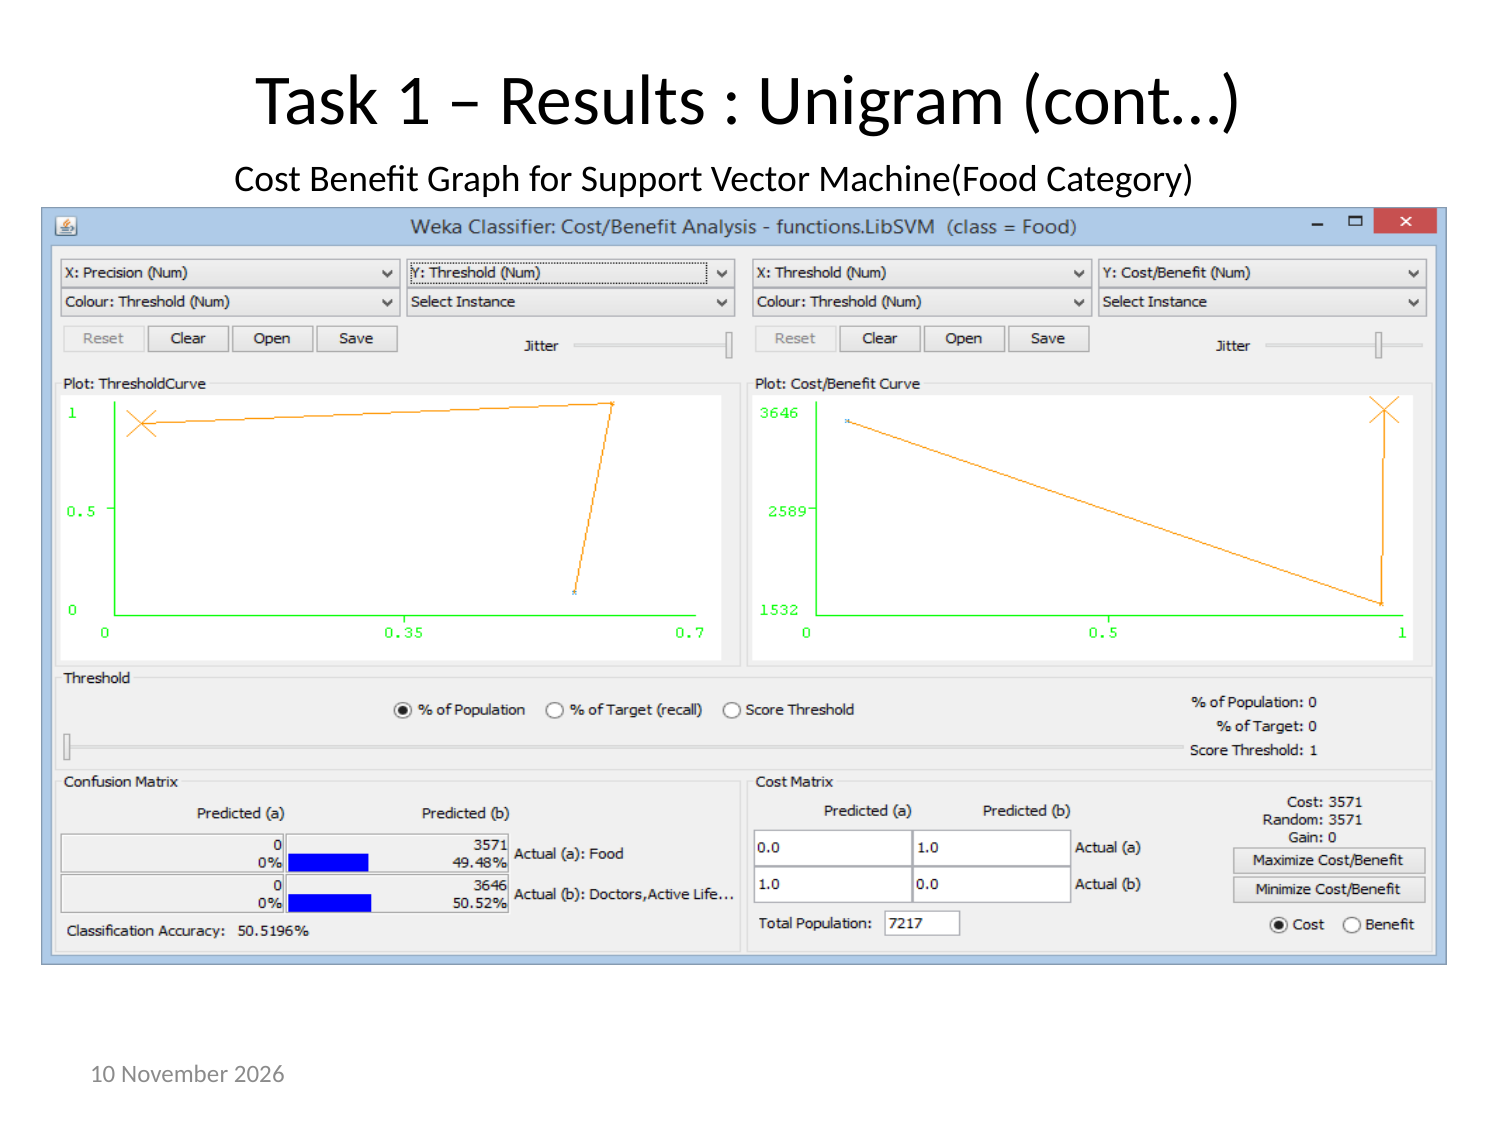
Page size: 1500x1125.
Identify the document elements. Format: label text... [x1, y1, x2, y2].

title Task 1 – Results : Unigram (cont…) [75, 45, 1425, 205]
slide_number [75, 1042, 425, 1103]
text_box Cost Benefit Graph for Support Vector Machine(Food Category) [100, 146, 1329, 205]
picture [41, 207, 1448, 965]
